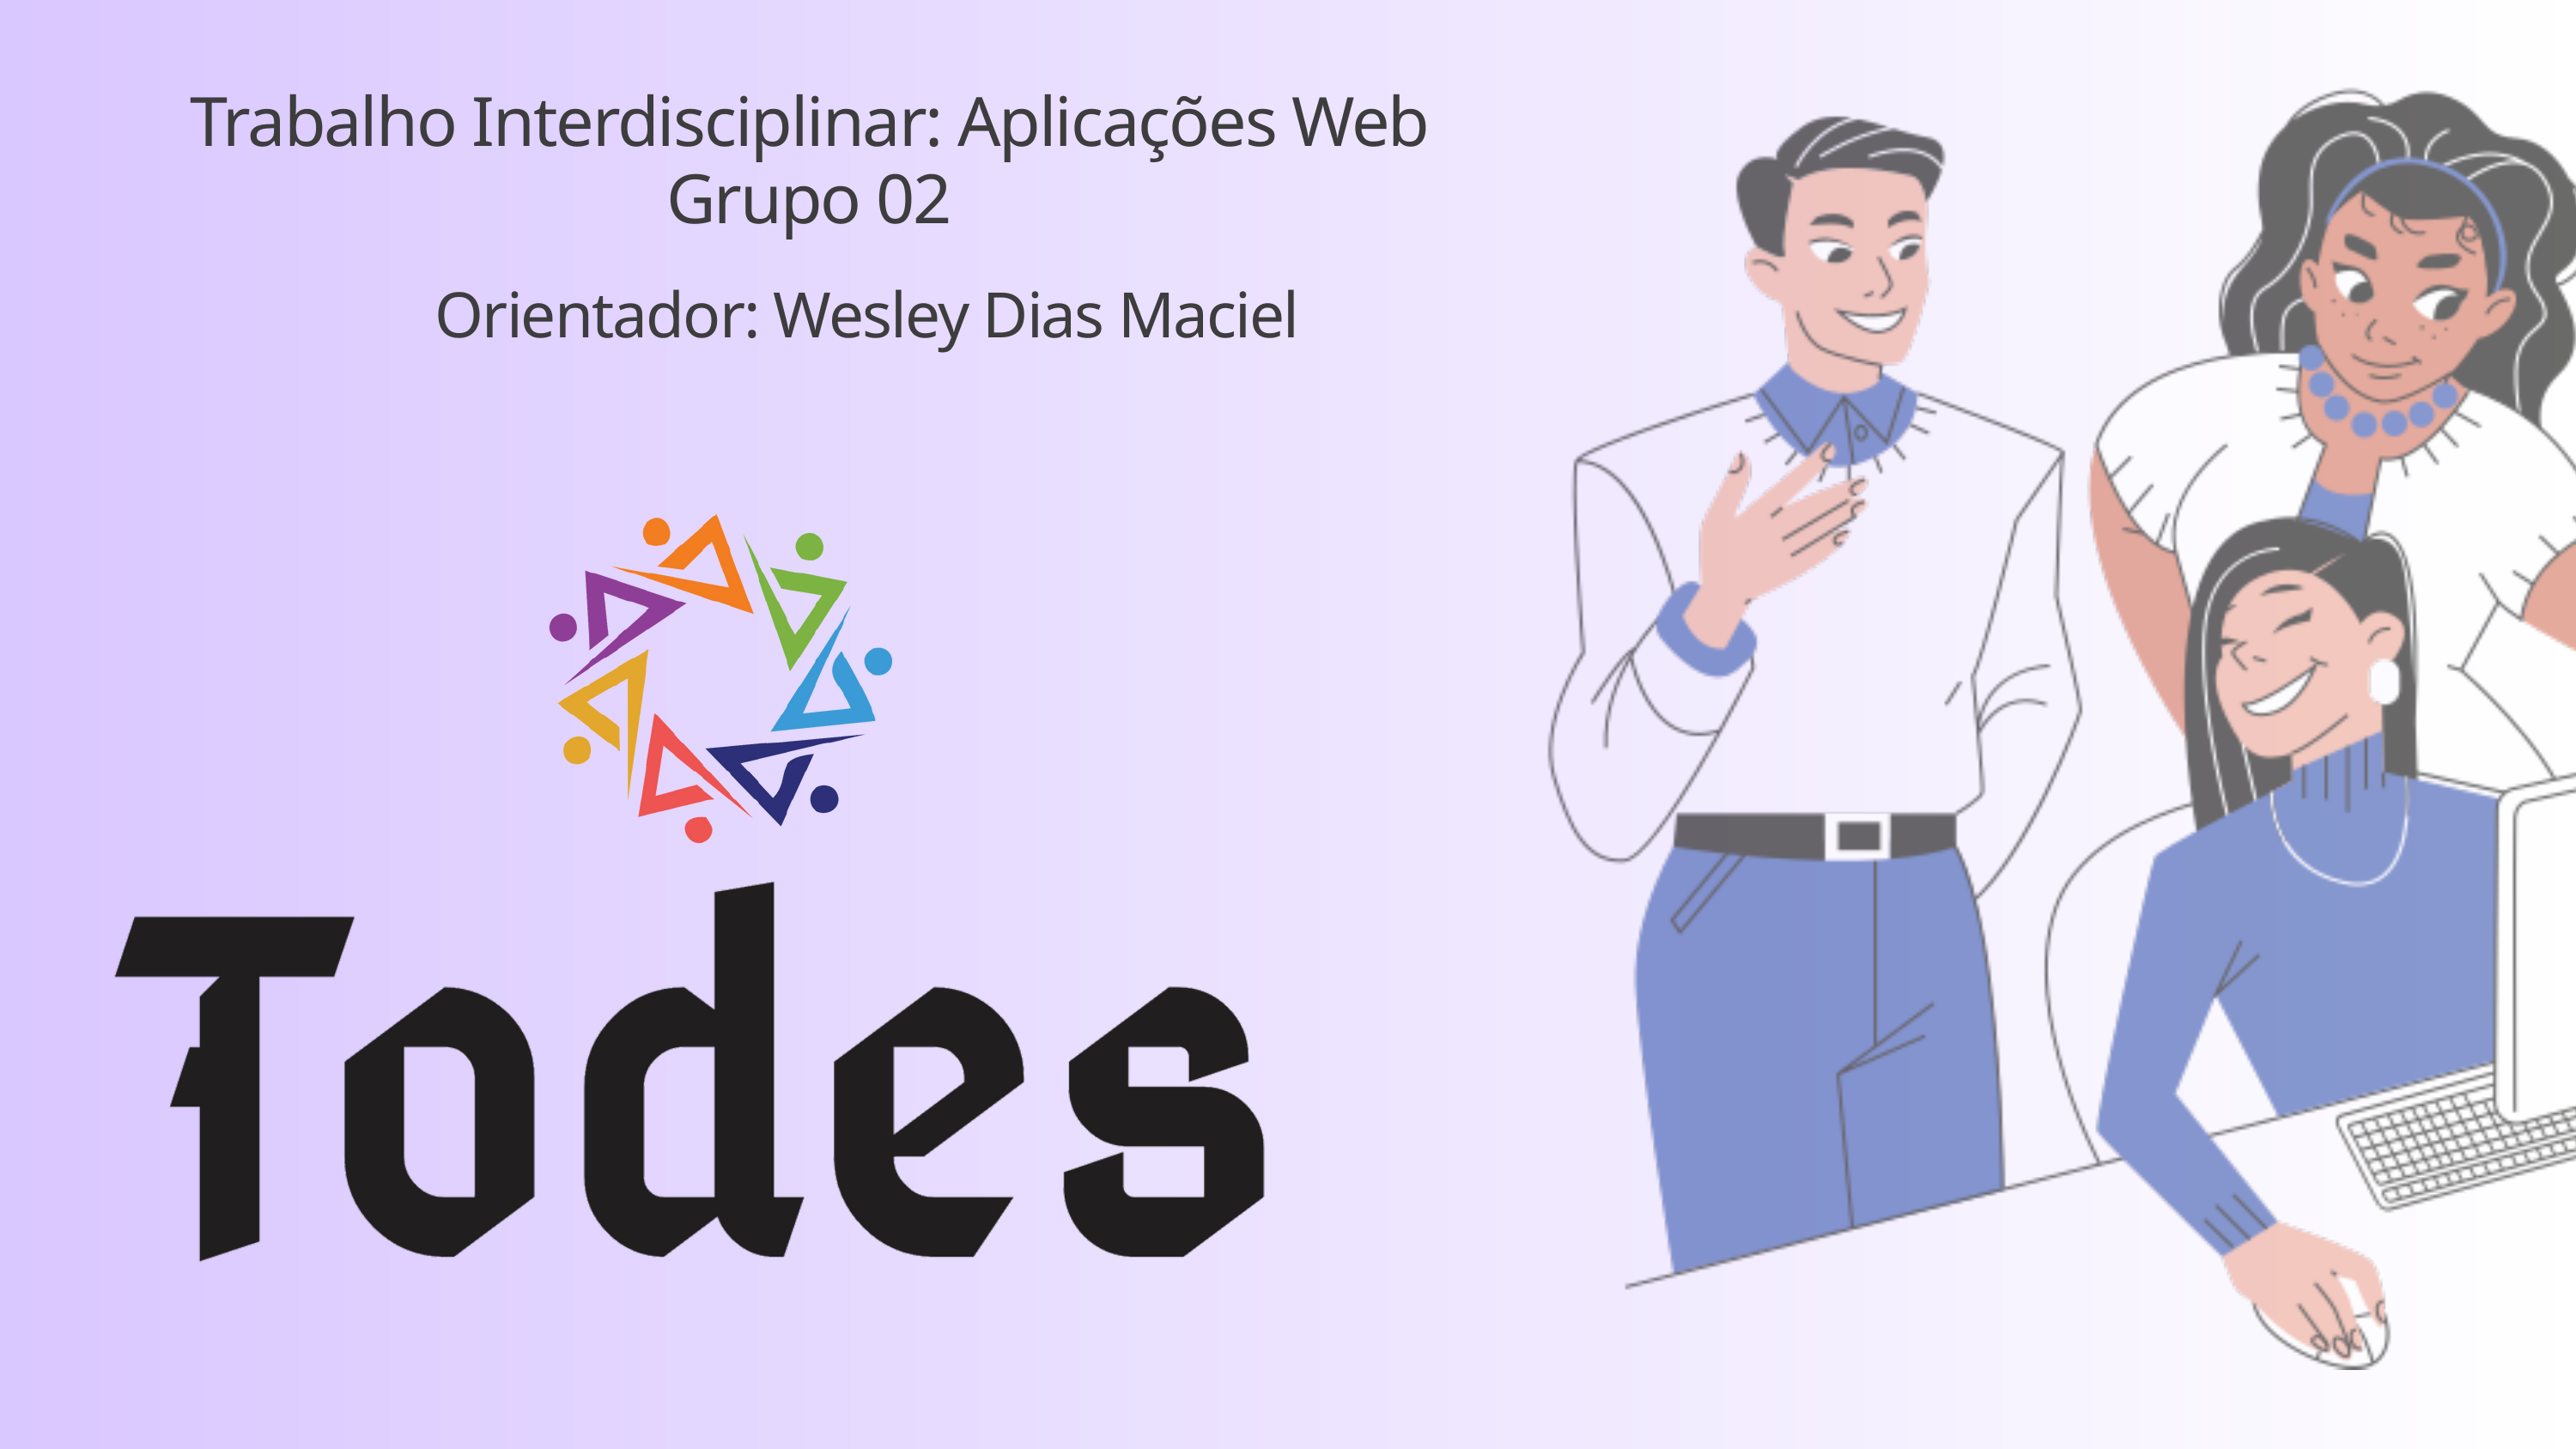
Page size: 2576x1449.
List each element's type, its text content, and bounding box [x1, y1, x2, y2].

text_box [80, 820, 1320, 1340]
text_box [533, 488, 900, 857]
text_box [1538, 81, 2576, 1370]
text_box Trabalho Interdisciplinar: Aplicações Web Grupo 02 [80, 83, 1538, 238]
text_box Orientador: Wesley Dias Maciel [137, 279, 1538, 351]
